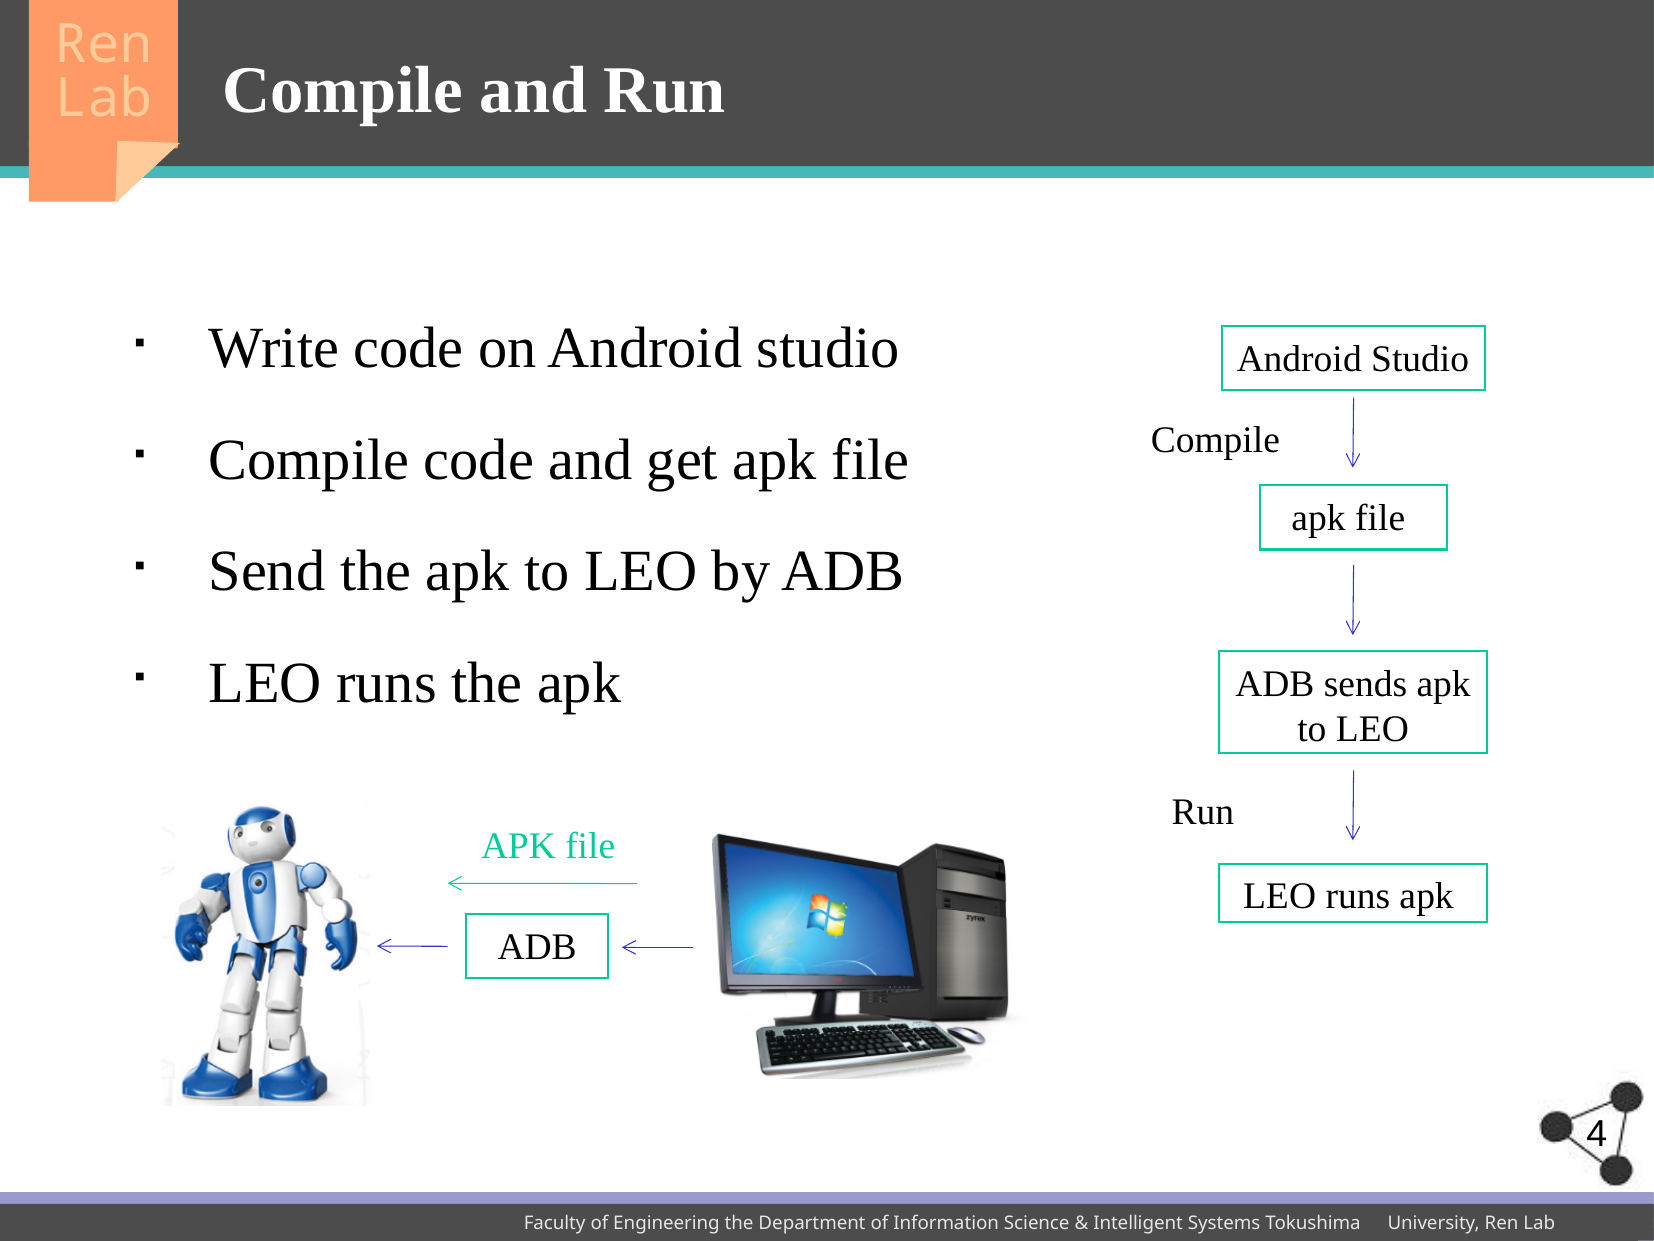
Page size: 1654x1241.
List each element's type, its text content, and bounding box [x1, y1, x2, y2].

picture [161, 804, 370, 1106]
picture [708, 813, 1028, 1079]
text_box Android Studio [1221, 325, 1486, 391]
text_box Write code on Android studio Compile code and get apk file Send the apk to LEO by ADB LEO runs the apk [118, 308, 936, 740]
text_box Compile and Run [207, 37, 782, 133]
text_box ADB sends apk to LEO [1218, 650, 1488, 754]
picture [1523, 1069, 1654, 1192]
text_box Run [1156, 779, 1250, 840]
text_box APK file [466, 814, 641, 874]
text_box ADB [465, 913, 609, 979]
text_box LEO runs apk [1218, 863, 1488, 923]
text_box Compile [1136, 407, 1299, 467]
text_box apk file [1259, 484, 1448, 551]
